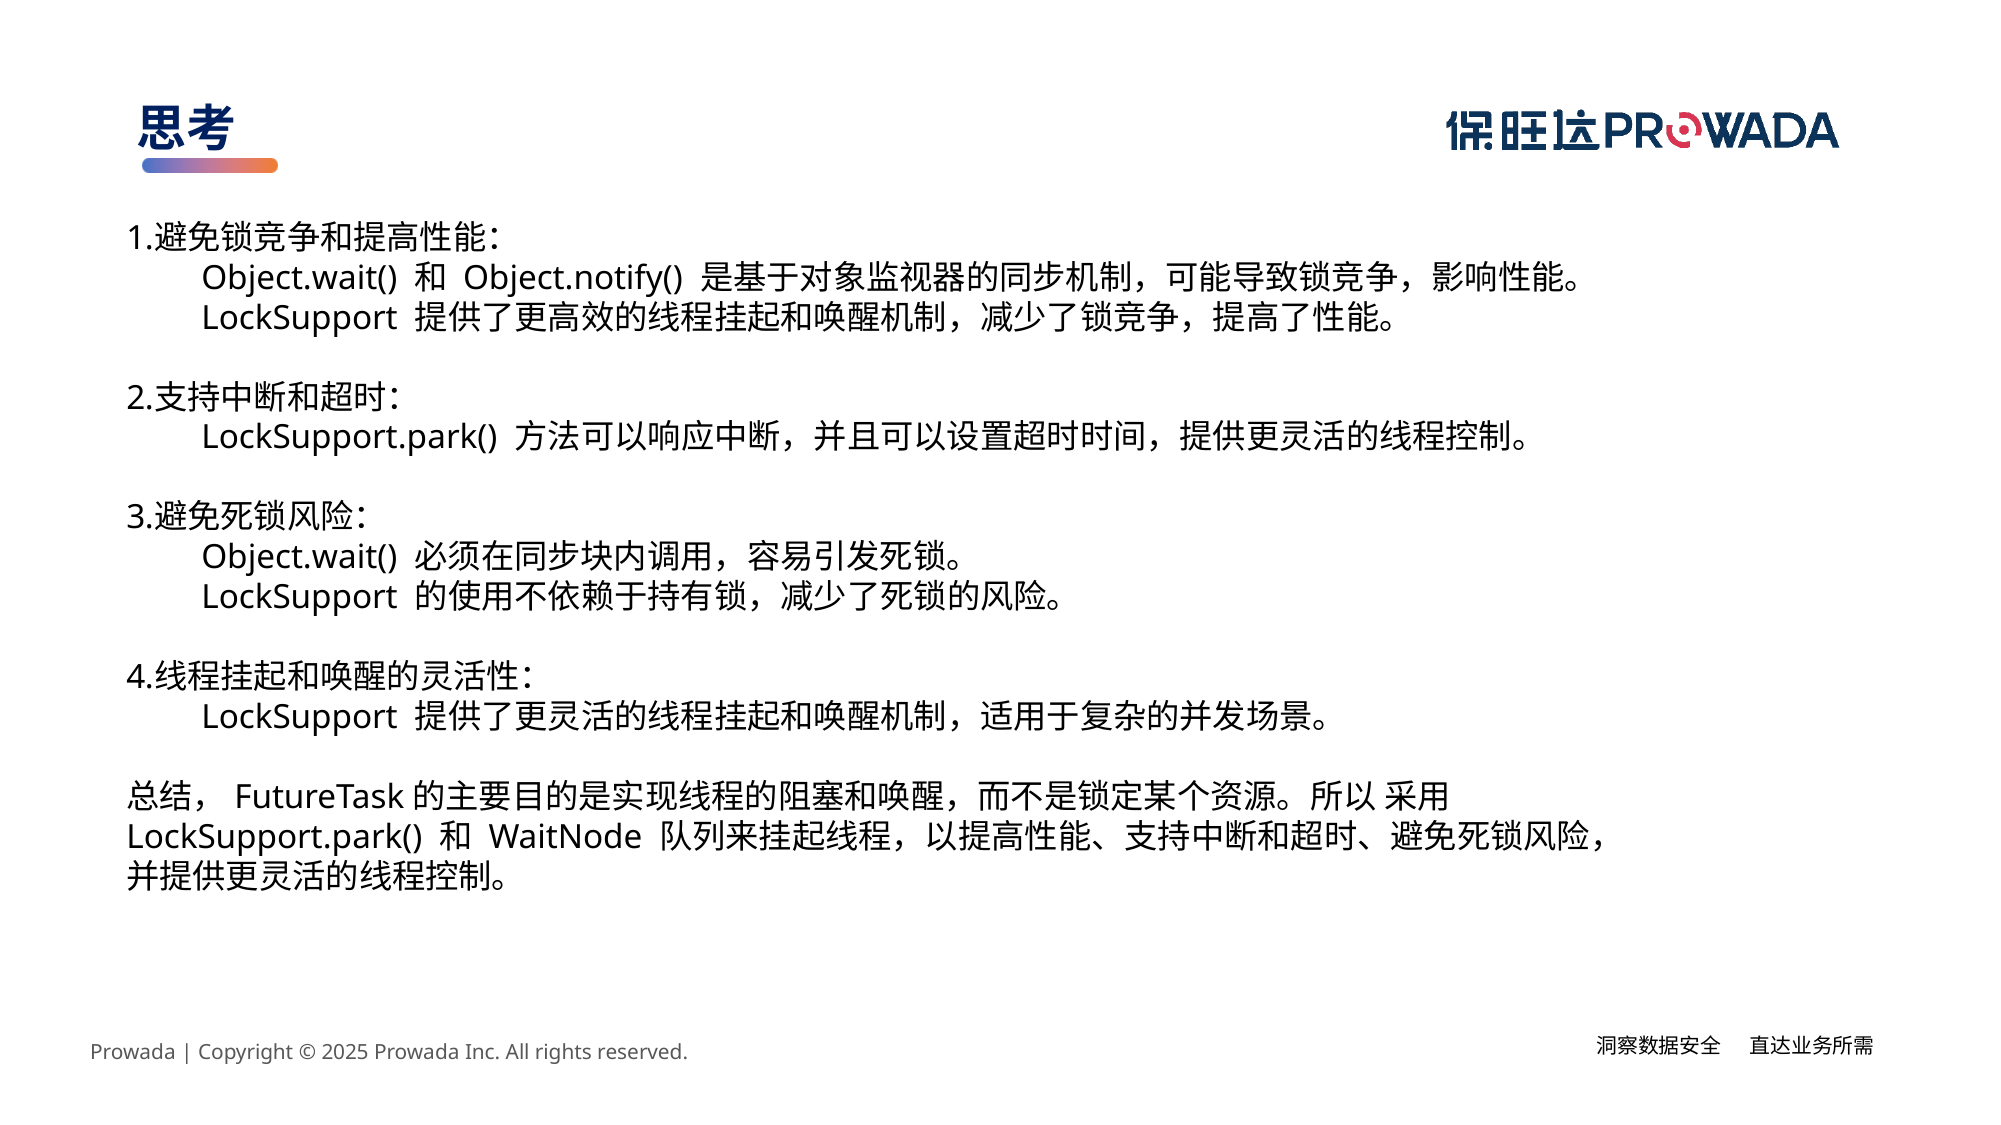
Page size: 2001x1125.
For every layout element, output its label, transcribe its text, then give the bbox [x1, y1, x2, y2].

picture [142, 165, 278, 173]
text_box 避免锁竞争和提高性能： Object.wait() 和 Object.notify() 是基于对象监视器的同步机制，可能导致锁竞争，影响性能。 LockSupport 提供了更高效的线程挂起和唤醒机制，减少了锁竞争，提高了性能。 支持中断和超时： LockSupport.park() 方法可以响应中断，并且可以设置超时时间，提供更灵活的线程控制。 避免死锁风险： Object.wait() 必须在同步块内调用，容易引发死锁。 LockSupport 的使用不依赖于持有锁，减少了死锁的风险。 线程挂起和唤醒的灵活性： LockSupport 提供了更灵活的线程挂起和唤醒机制，适用于复杂的并发场景。 总结，FutureTask的主要目的是实现线程的阻塞和唤醒，而不是锁定某个资源。所以 采用 LockSupport.park() 和 WaitNode 队列来挂起线程，以提高性能、支持中断和超时、避免死锁风险，并提供更灵活的线程控制。 [111, 208, 1608, 903]
text_box 思考 [121, 89, 759, 165]
picture [1418, 83, 1863, 173]
